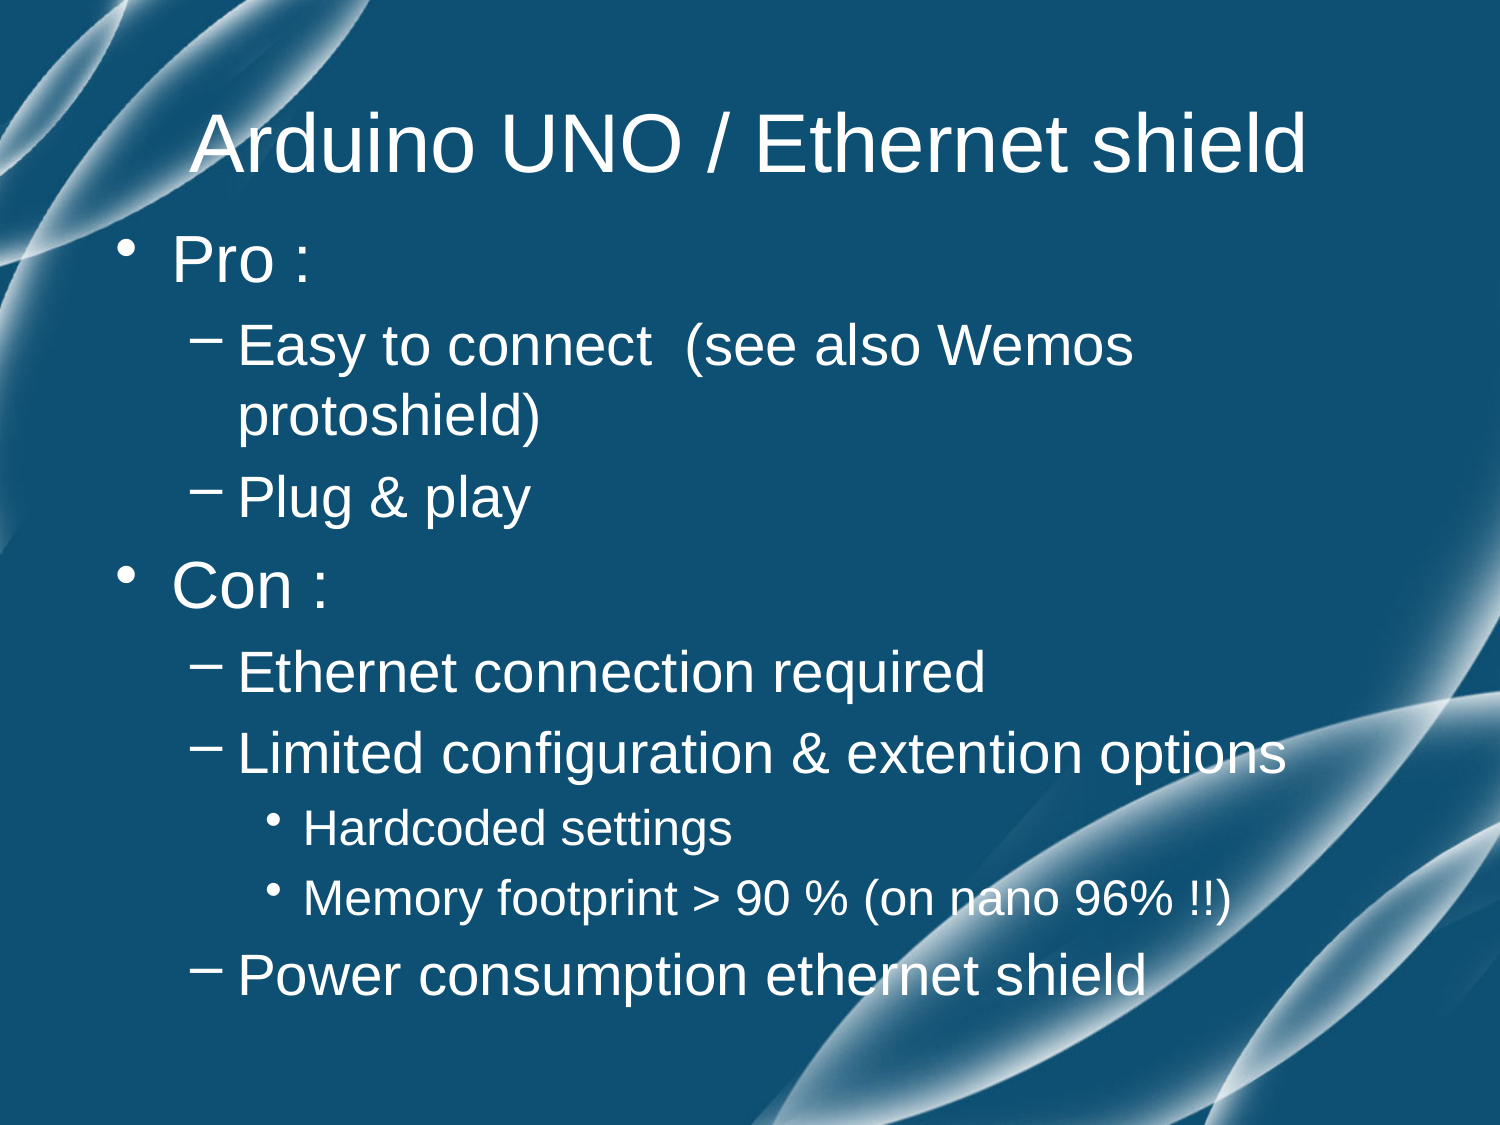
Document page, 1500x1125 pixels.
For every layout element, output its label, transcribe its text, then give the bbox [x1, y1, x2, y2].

title Arduino UNO / Ethernet shield [74, 44, 1426, 233]
text_box Pro : Easy to connect (see also Wemos protoshield) Plug & play Con : Ethernet connection required Limited configuration & extention options Hardcoded settings Memory footprint > 90 % (on nano 96% !!) Power consumption ethernet shield [100, 208, 1451, 951]
picture [0, 0, 1500, 1125]
